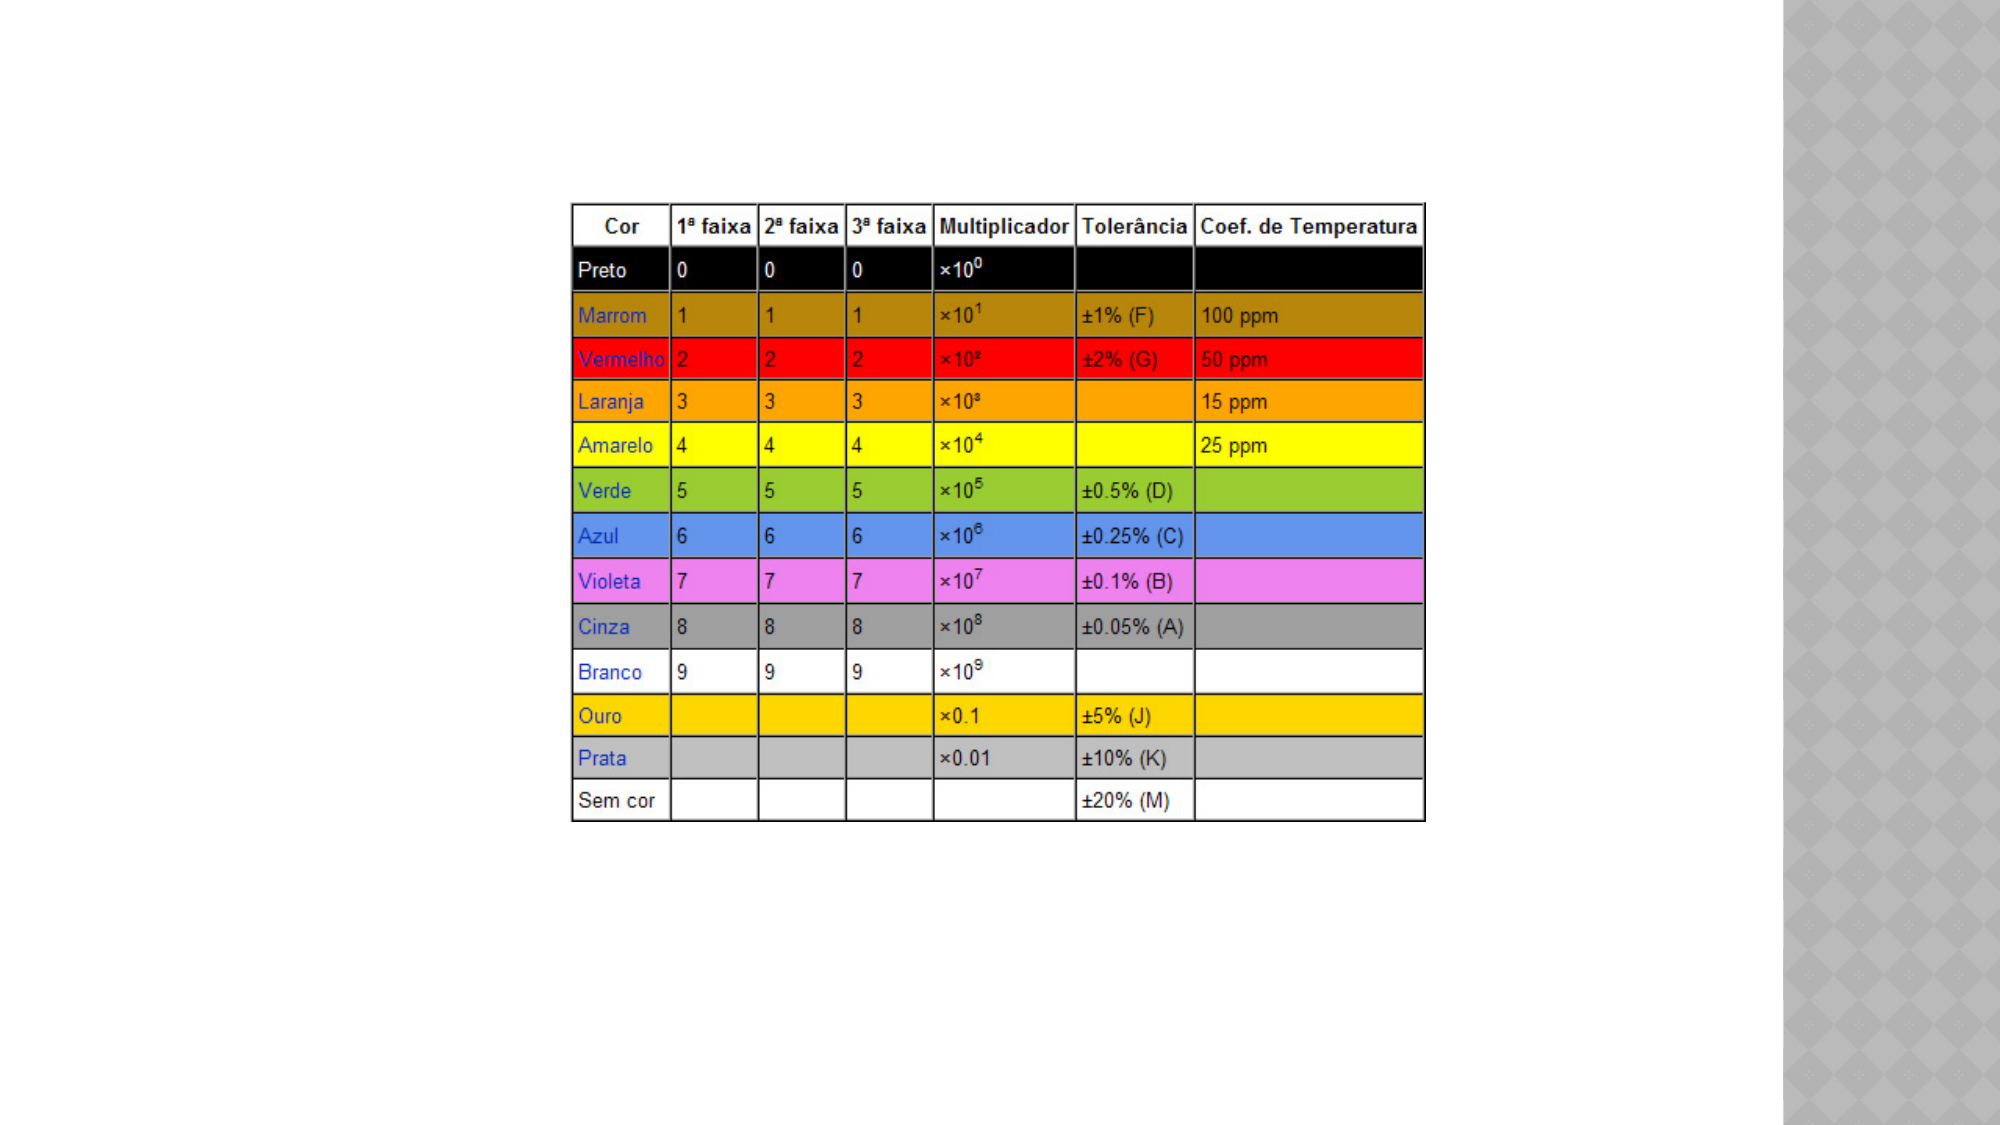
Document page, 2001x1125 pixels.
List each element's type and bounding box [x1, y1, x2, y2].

picture [569, 201, 1427, 823]
